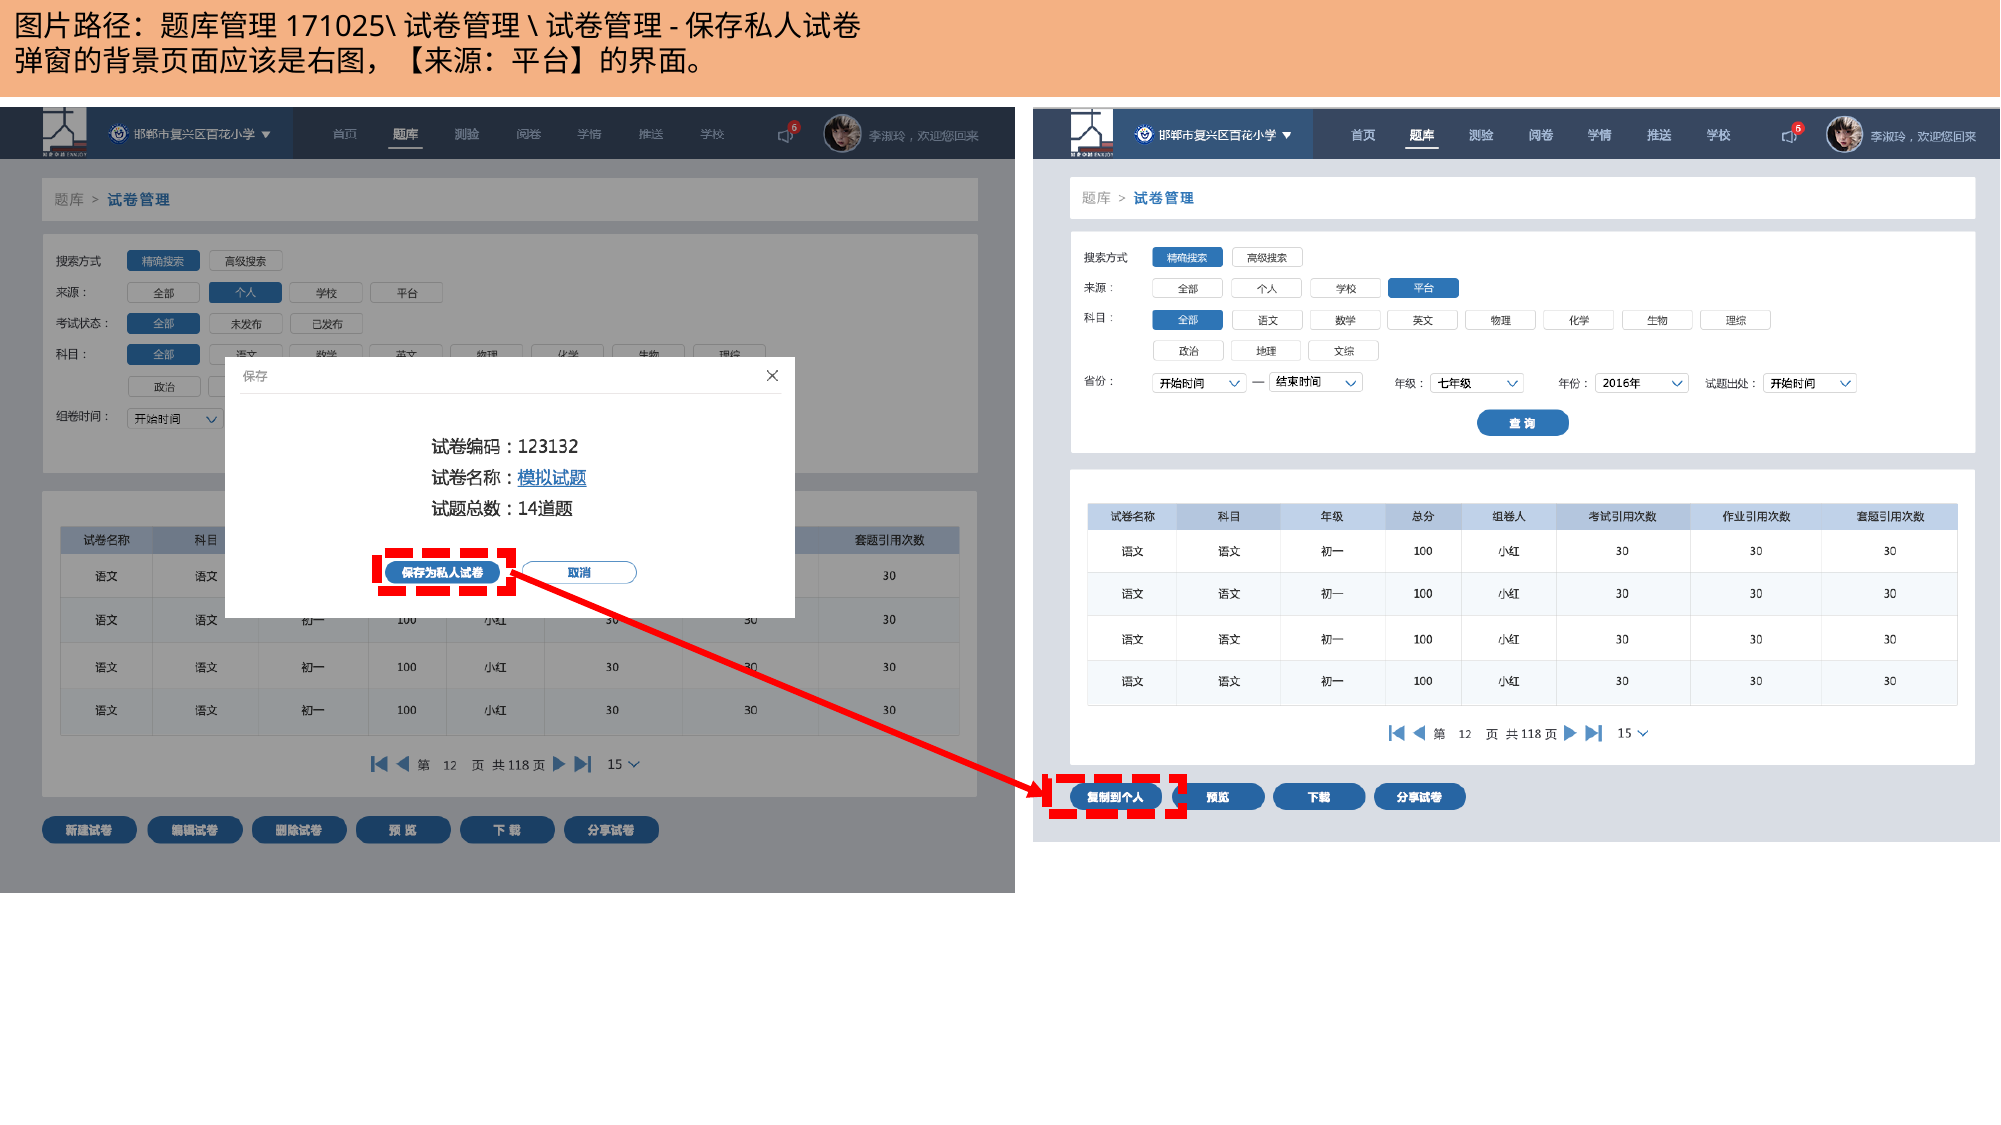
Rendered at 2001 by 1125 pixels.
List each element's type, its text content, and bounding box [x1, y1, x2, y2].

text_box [510, 571, 1047, 797]
picture [1033, 107, 2000, 842]
text_box 图片路径：题库管理171025\试卷管理\试卷管理-保存私人试卷 弹窗的背景页面应该是右图，【来源：平台】的界面。 [0, 0, 2000, 98]
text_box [0, 107, 1015, 893]
